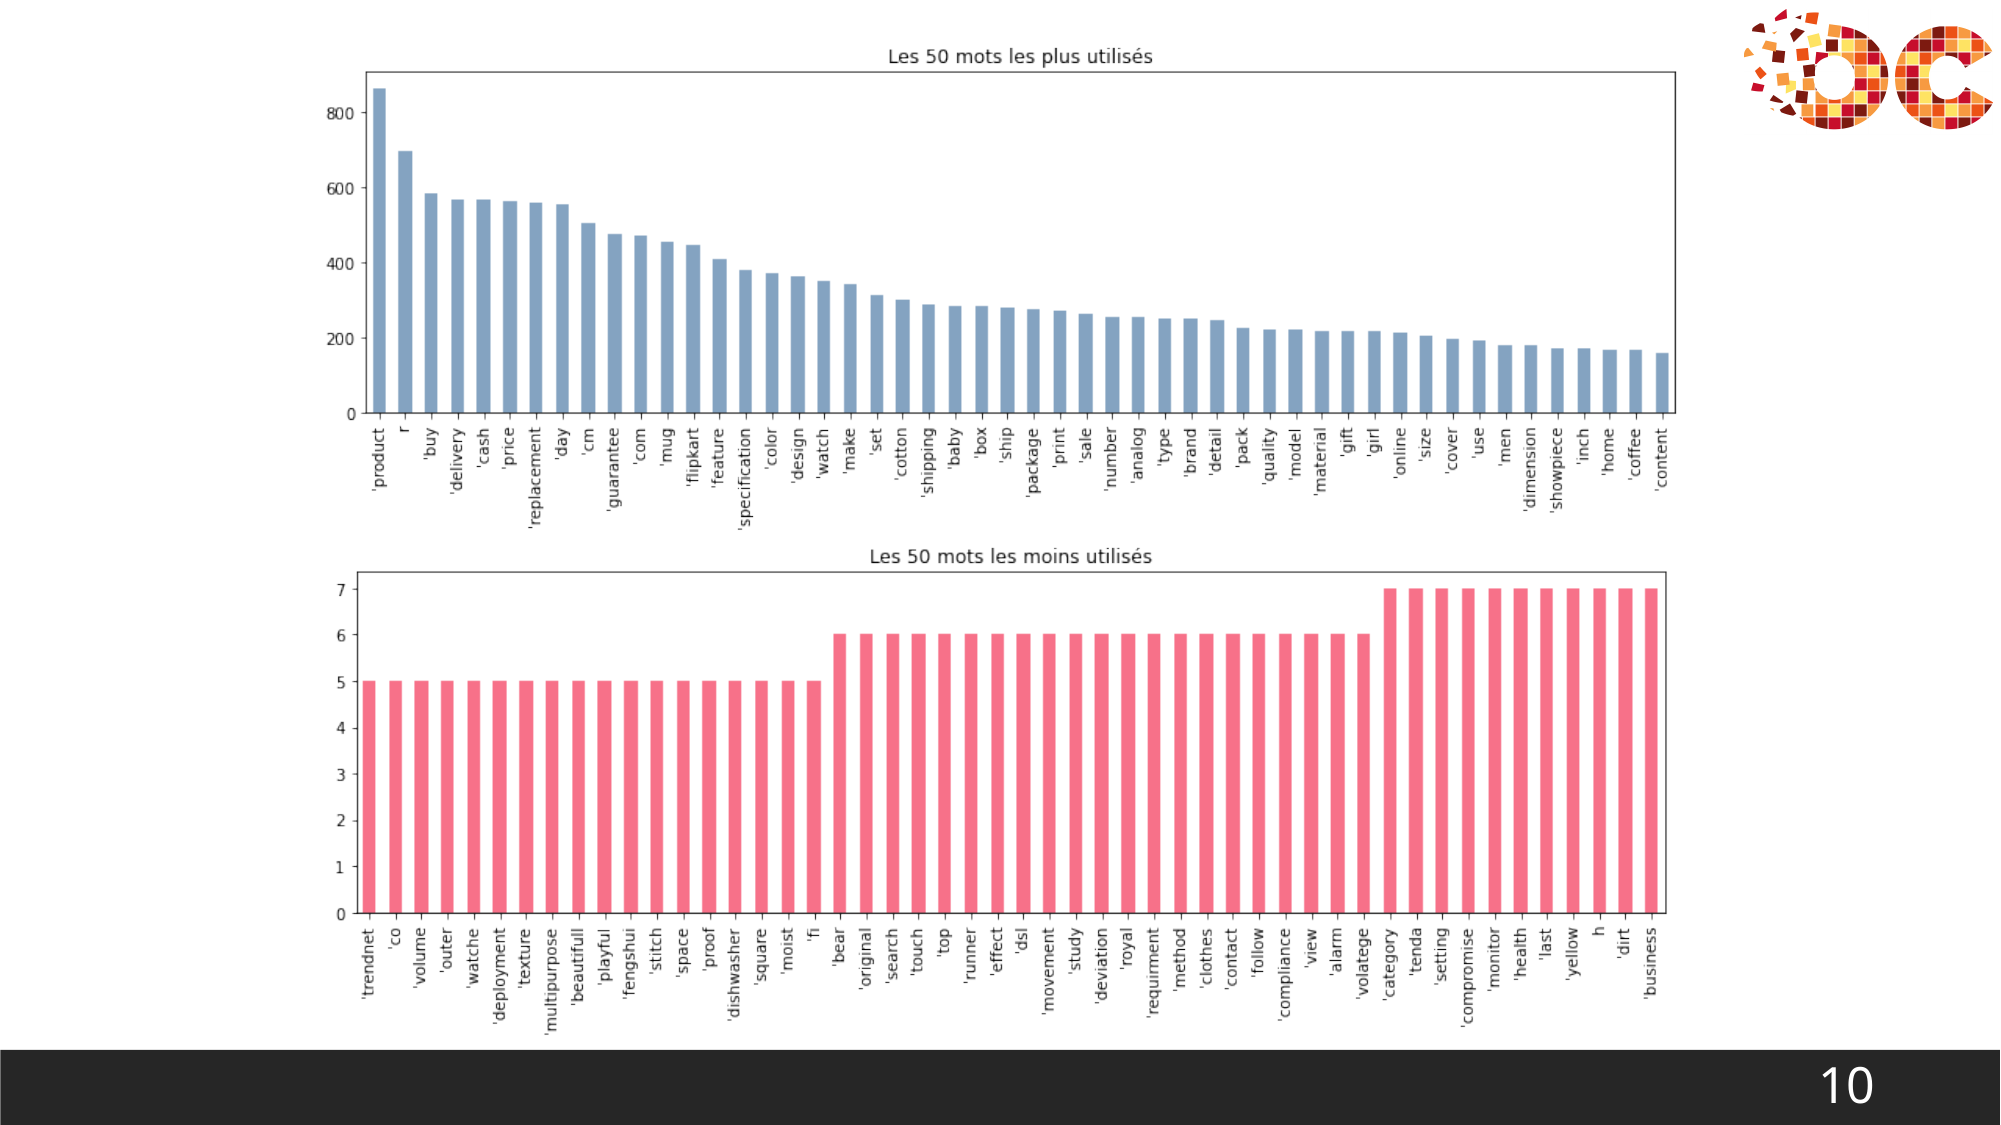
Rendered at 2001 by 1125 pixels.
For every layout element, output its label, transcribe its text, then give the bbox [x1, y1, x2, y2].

picture [314, 37, 1686, 1043]
picture [1743, 8, 1993, 136]
slide_number 10 [1803, 1057, 1932, 1118]
